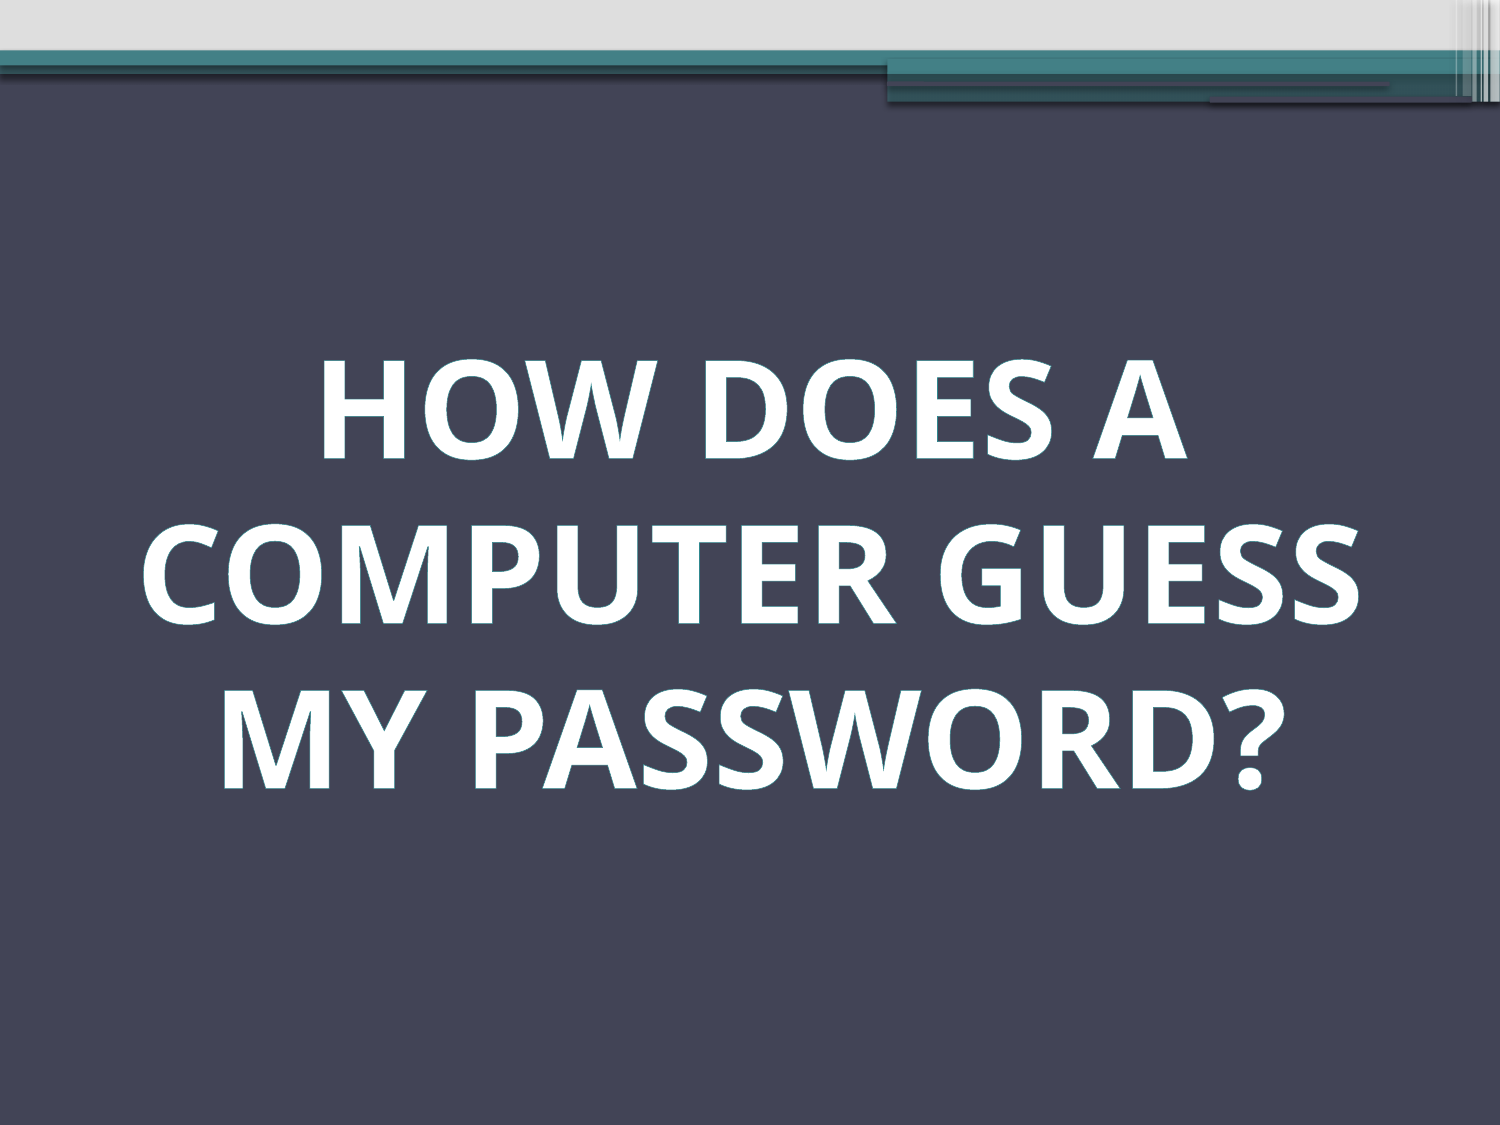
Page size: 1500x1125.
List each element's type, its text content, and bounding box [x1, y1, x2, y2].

title HOW DOES A COMPUTER GUESS MY PASSWORD? [112, 600, 1388, 824]
